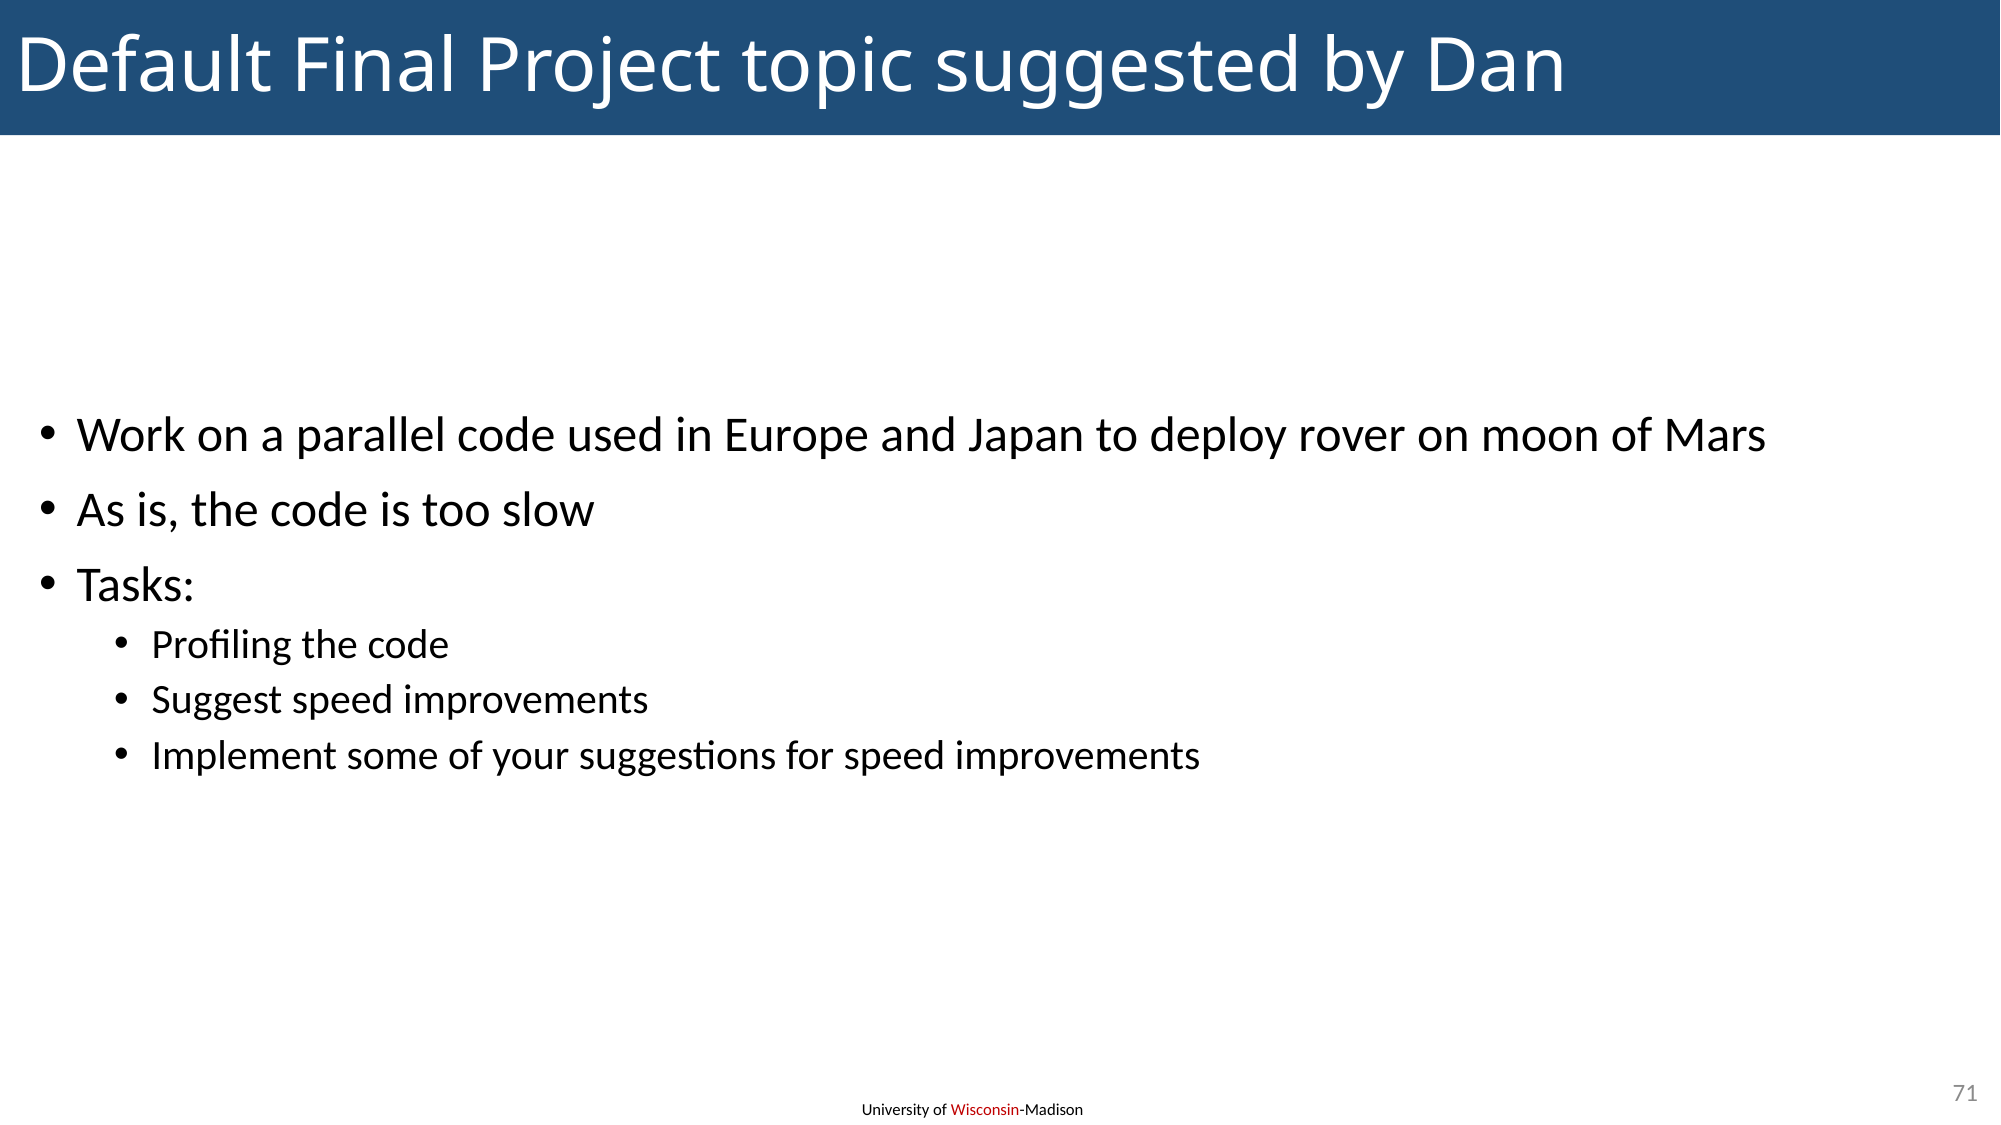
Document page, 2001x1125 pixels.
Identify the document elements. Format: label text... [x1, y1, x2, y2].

list Work on a parallel code used in Europe and Japan to deploy rover on moon of Mars As is, the code is too slow Tasks: Profiling the code Suggest speed improvements Implement some of your suggestions for speed improvements [24, 245, 1987, 1055]
title Default Final Project topic suggested by Dan [0, 0, 2000, 136]
slide_number 71 [1879, 1069, 1994, 1114]
